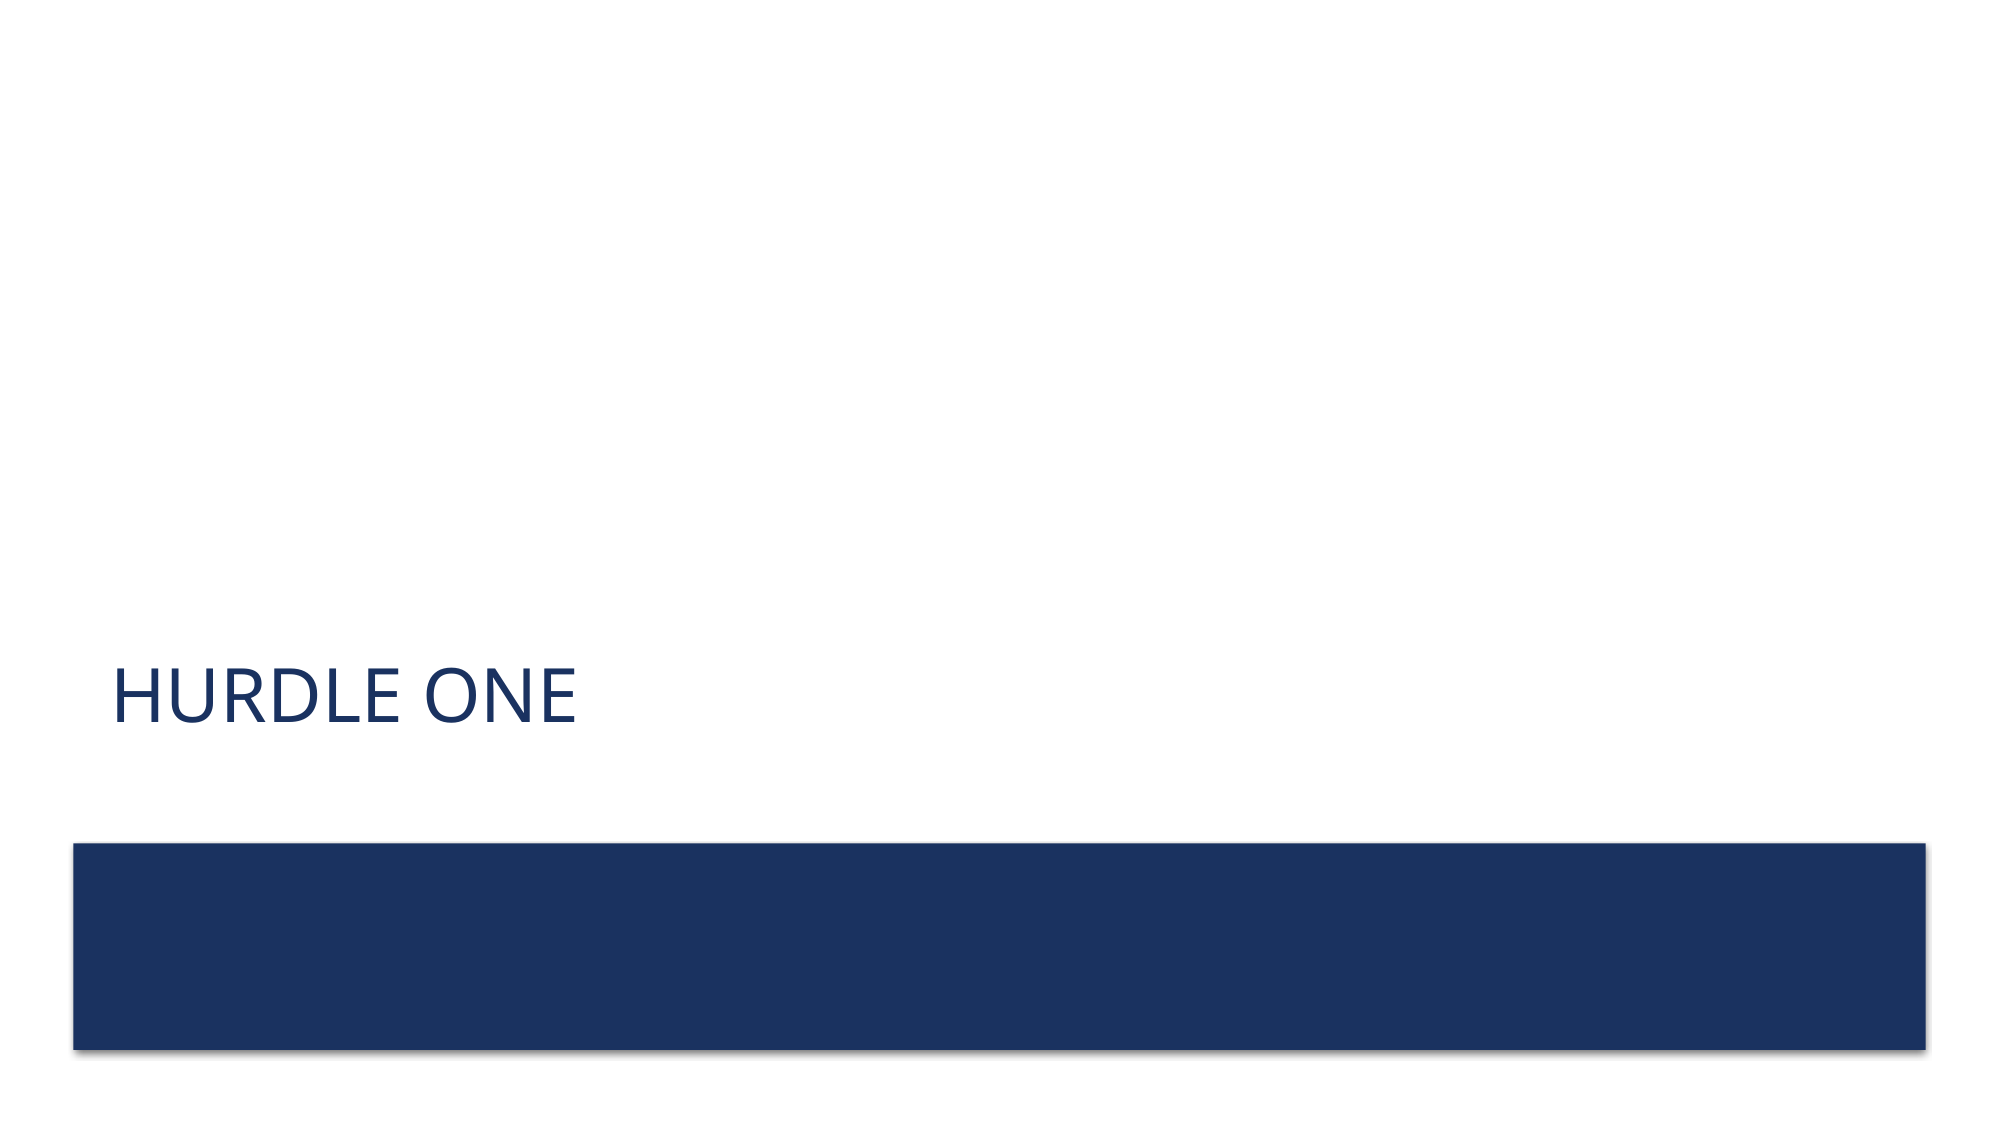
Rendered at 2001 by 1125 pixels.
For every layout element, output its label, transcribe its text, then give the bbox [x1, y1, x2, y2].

title Hurdle ONE [95, 499, 1905, 745]
